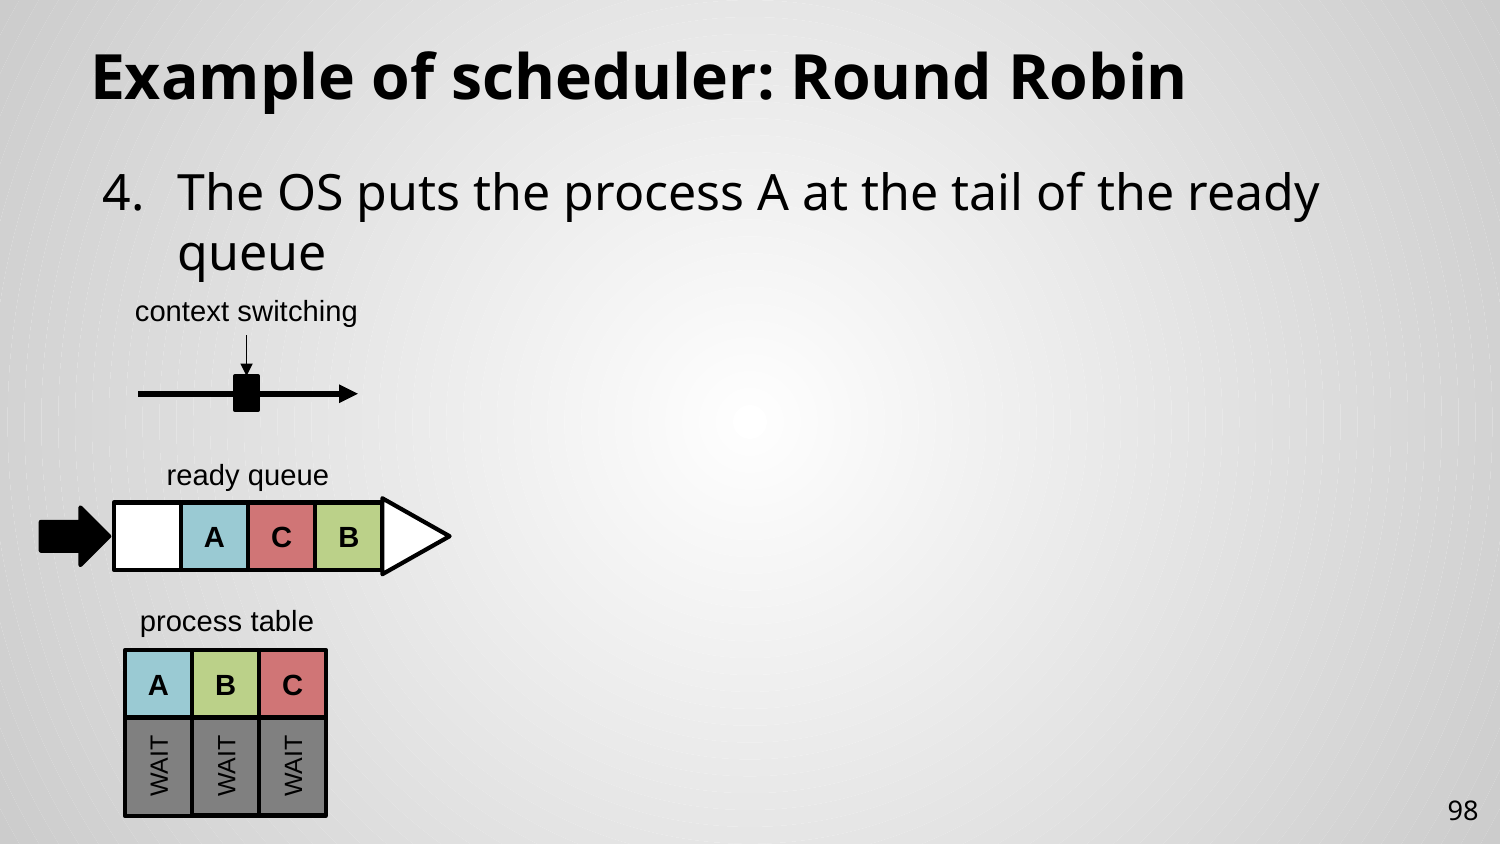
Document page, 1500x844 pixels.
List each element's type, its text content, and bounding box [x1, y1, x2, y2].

slide_number 98 [1403, 779, 1494, 844]
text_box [113, 448, 450, 575]
text_box [38, 505, 108, 567]
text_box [99, 594, 355, 816]
list The OS puts the process A at the tail of the ready queue [75, 145, 1469, 808]
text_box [115, 285, 378, 411]
title Example of scheduler: Round Robin [75, 33, 1425, 128]
